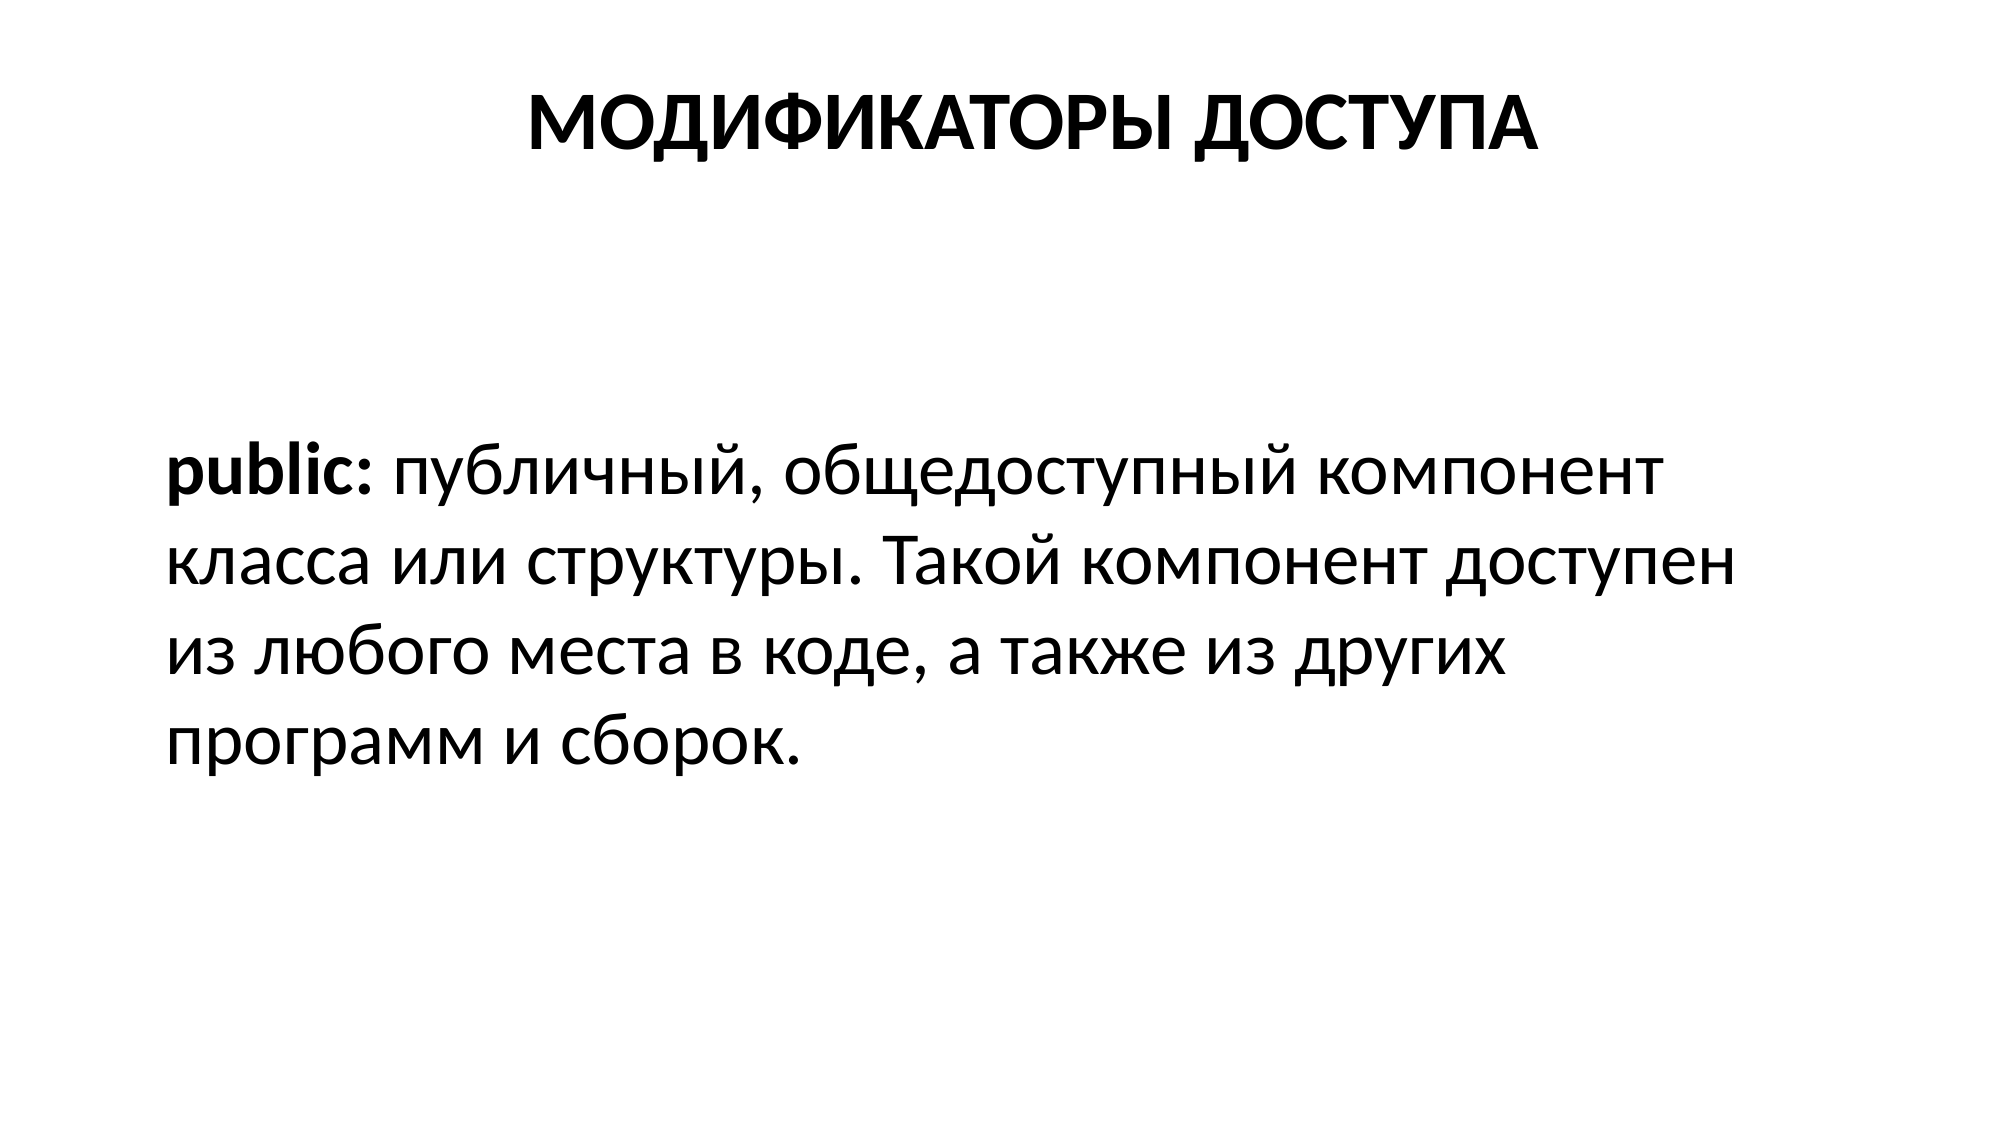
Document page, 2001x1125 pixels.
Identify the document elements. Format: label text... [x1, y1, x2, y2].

text_box МОДИФИКАТОРЫ ДОСТУПА [511, 59, 1555, 174]
text_box public: публичный, общедоступный компонент класса или структуры. Такой компонент доступен из любого места в коде, а также из других программ и сборок. [150, 411, 1776, 787]
